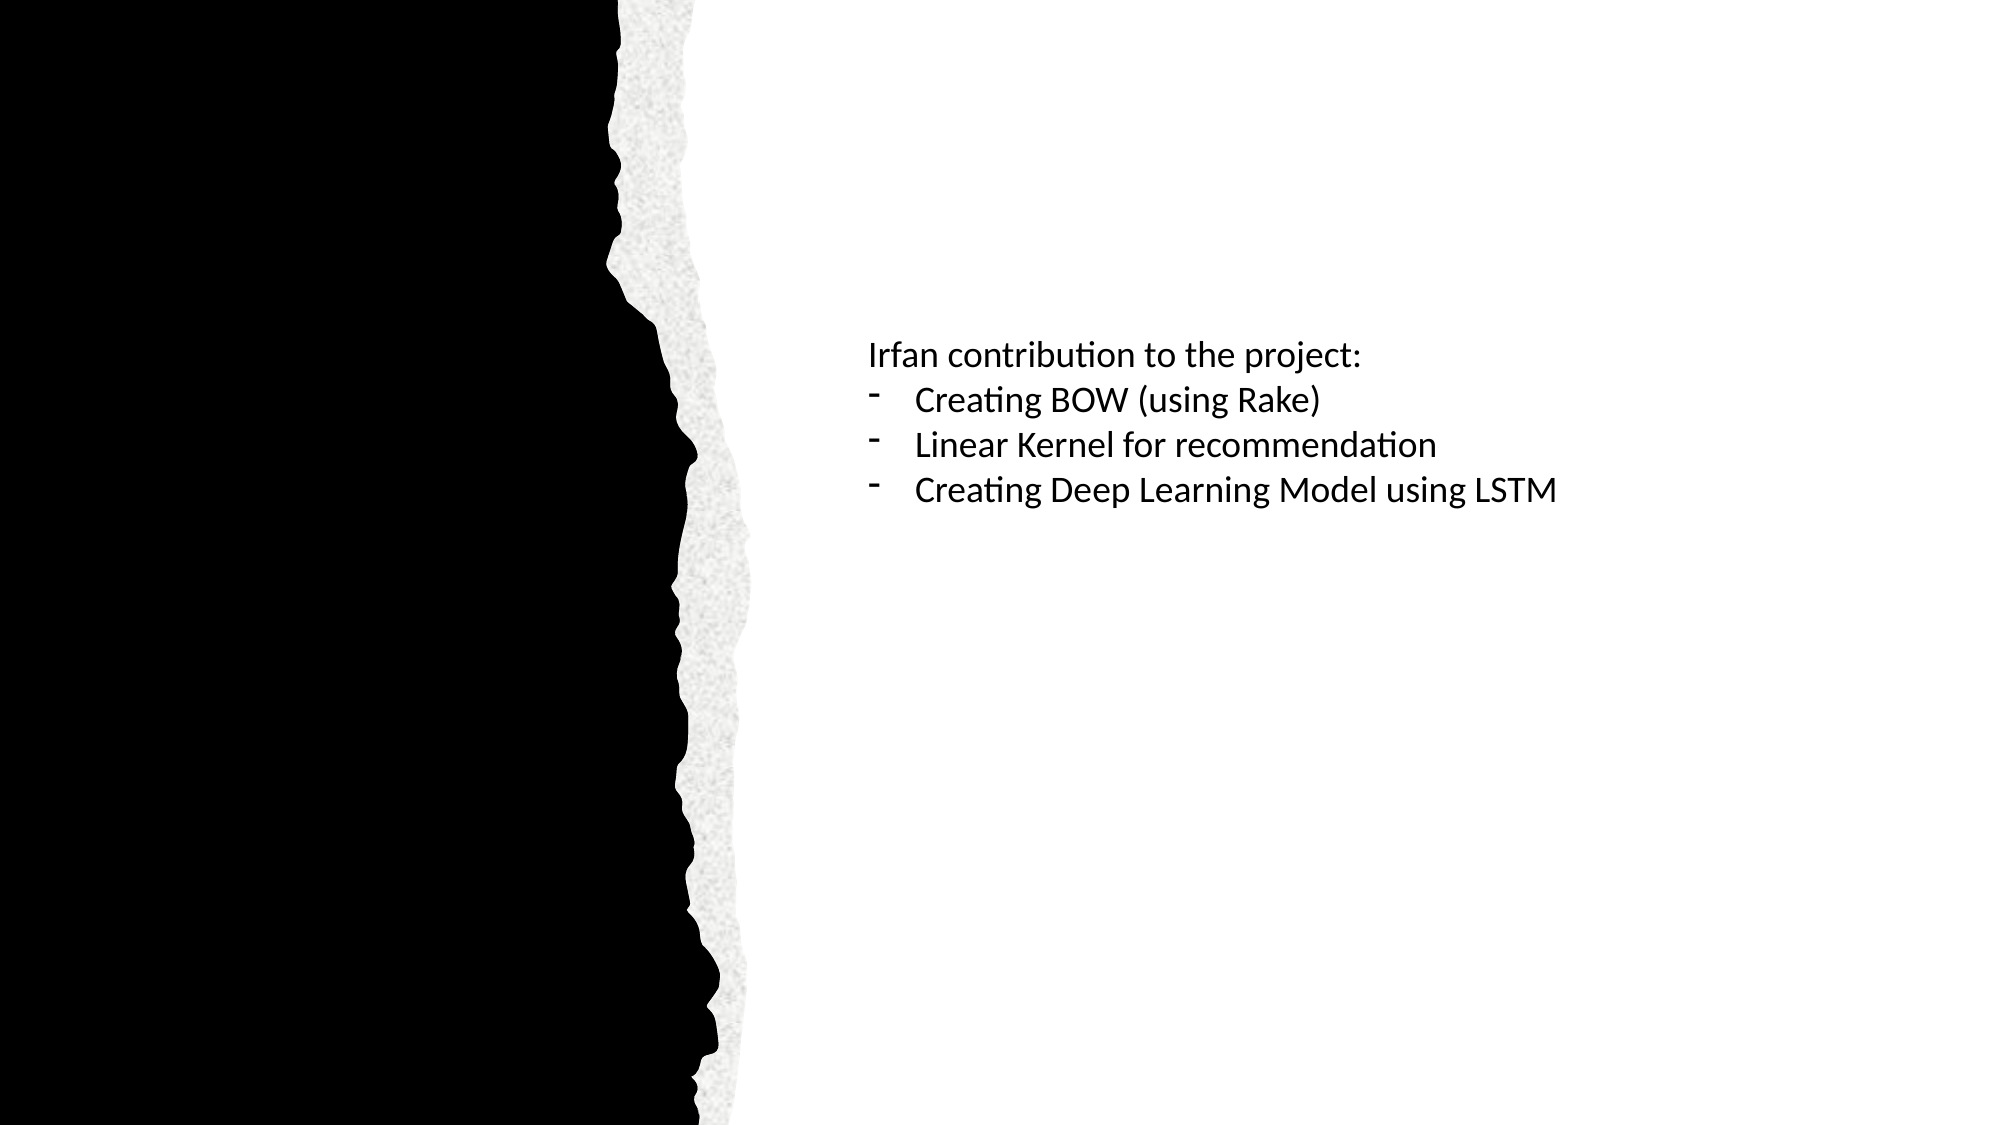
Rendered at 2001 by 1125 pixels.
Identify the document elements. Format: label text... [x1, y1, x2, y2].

text_box Irfan contribution to the project: Creating BOW (using Rake) Linear Kernel for recommendation Creating Deep Learning Model using LSTM [853, 322, 1879, 517]
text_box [0, 0, 752, 1125]
